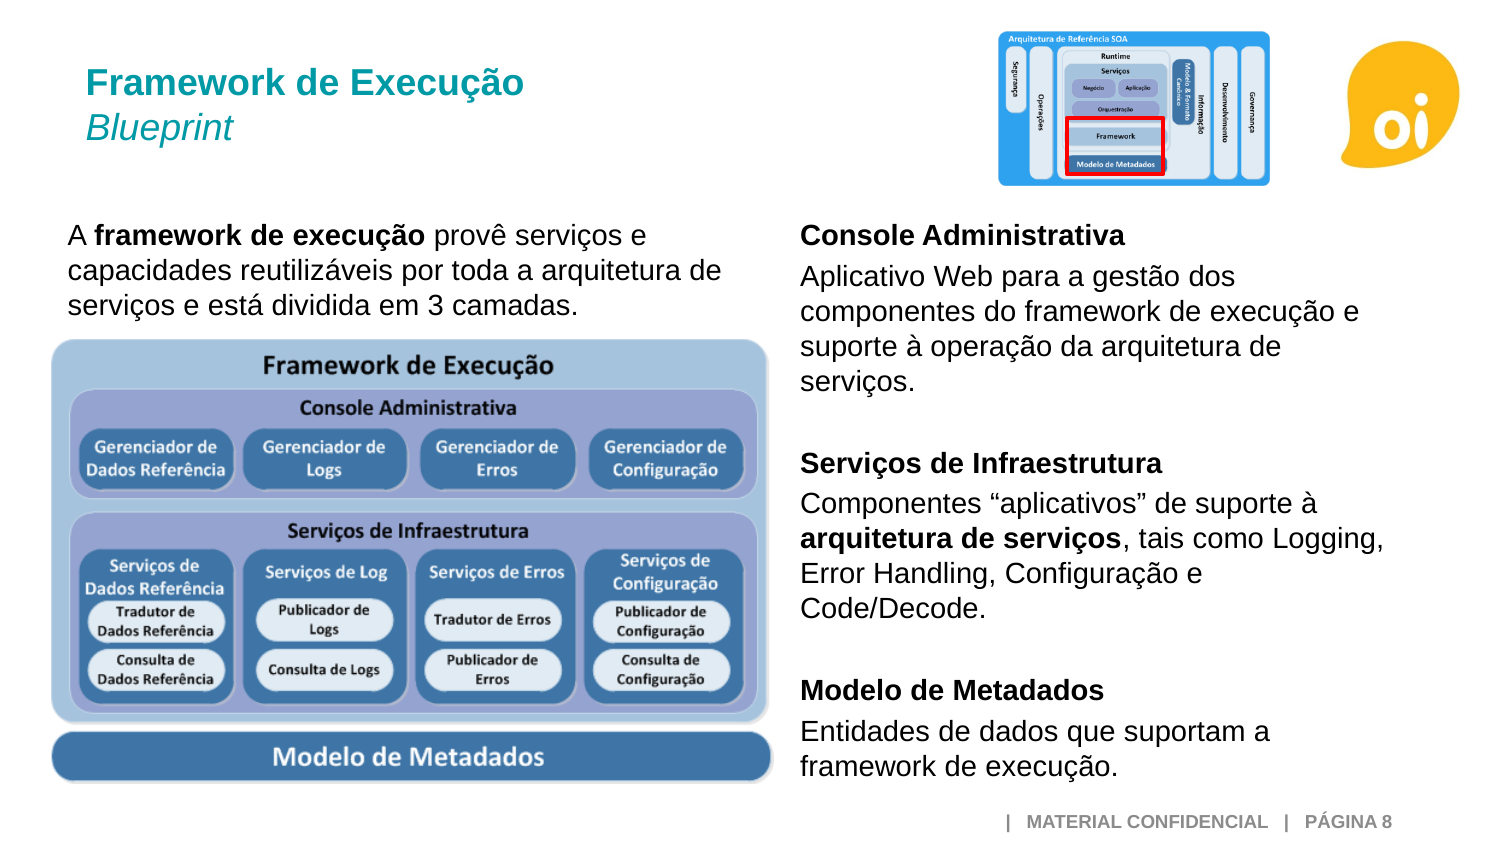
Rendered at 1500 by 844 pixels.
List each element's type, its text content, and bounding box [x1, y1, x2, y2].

title Framework de Execução Blueprint [70, 50, 991, 157]
list Console Administrativa Aplicativo Web para a gestão dos componentes do framework de execução e suporte à operação da arquitetura de serviços. Serviços de Infraestrutura Componentes “aplicativos” de suporte à arquitetura de serviços, tais como Logging, Error Handling, Configuração e Code/Decode. Modelo de Metadados Entidades de dados que suportam a framework de execução. [785, 209, 1408, 804]
slide_number | MATERIAL CONFIDENCIAL | PÁGINA 8 [773, 799, 1408, 844]
text_box A framework de execução provê serviços e capacidades reutilizáveis por toda a arquitetura de serviços e está dividida em 3 camadas. [53, 209, 773, 329]
picture [0, 0, 1500, 844]
